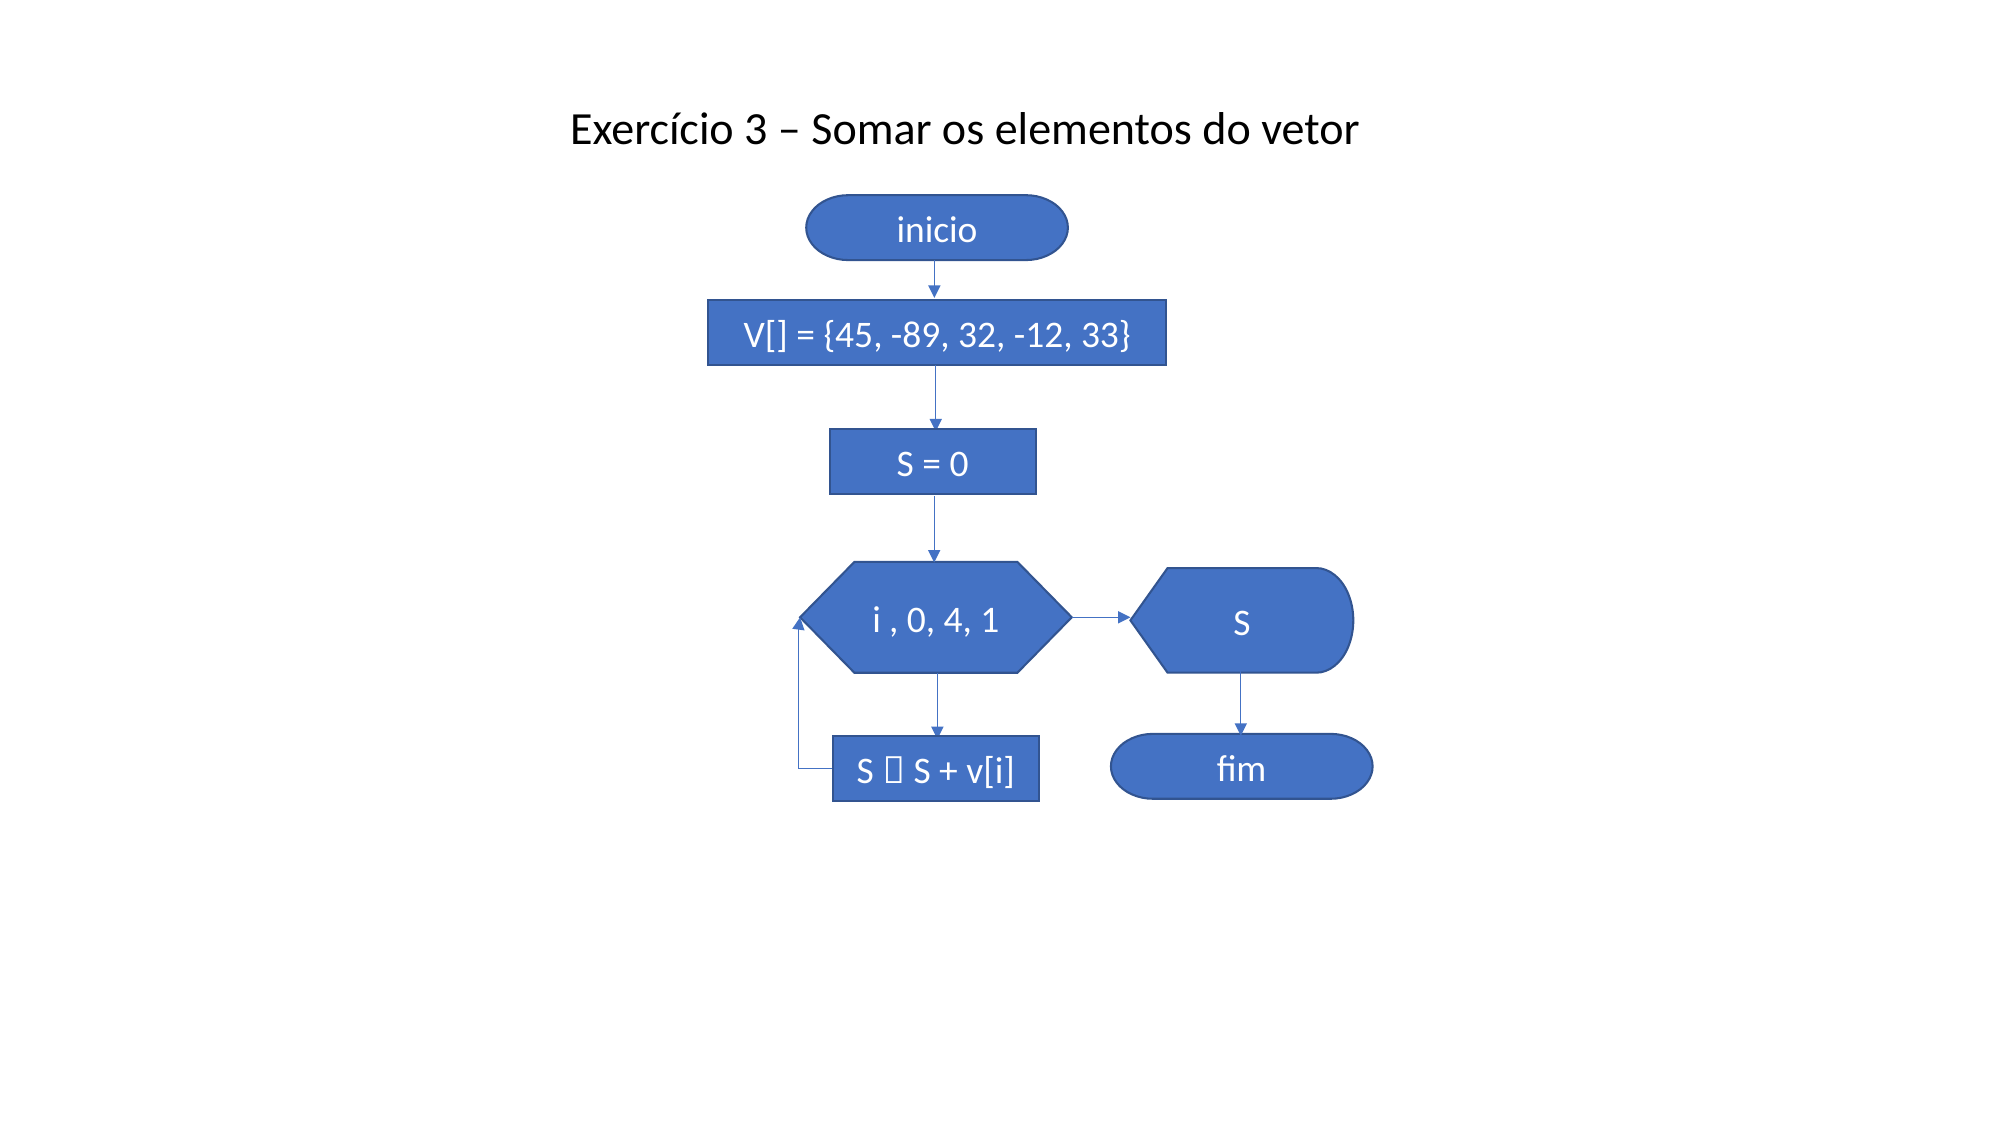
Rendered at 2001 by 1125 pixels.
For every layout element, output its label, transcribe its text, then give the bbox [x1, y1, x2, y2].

subtitle Exercício 3 – Somar os elementos do vetor [215, 97, 1716, 163]
text_box i , 0, 4, 1 [798, 560, 1073, 674]
text_box fim [1109, 732, 1374, 800]
text_box S  S + v[i] [832, 735, 1040, 802]
text_box S = 0 [829, 428, 1037, 495]
text_box S [1129, 567, 1355, 674]
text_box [799, 617, 833, 769]
text_box inicio [805, 194, 1069, 262]
text_box V[] = {45, -89, 32, -12, 33} [707, 299, 1167, 366]
